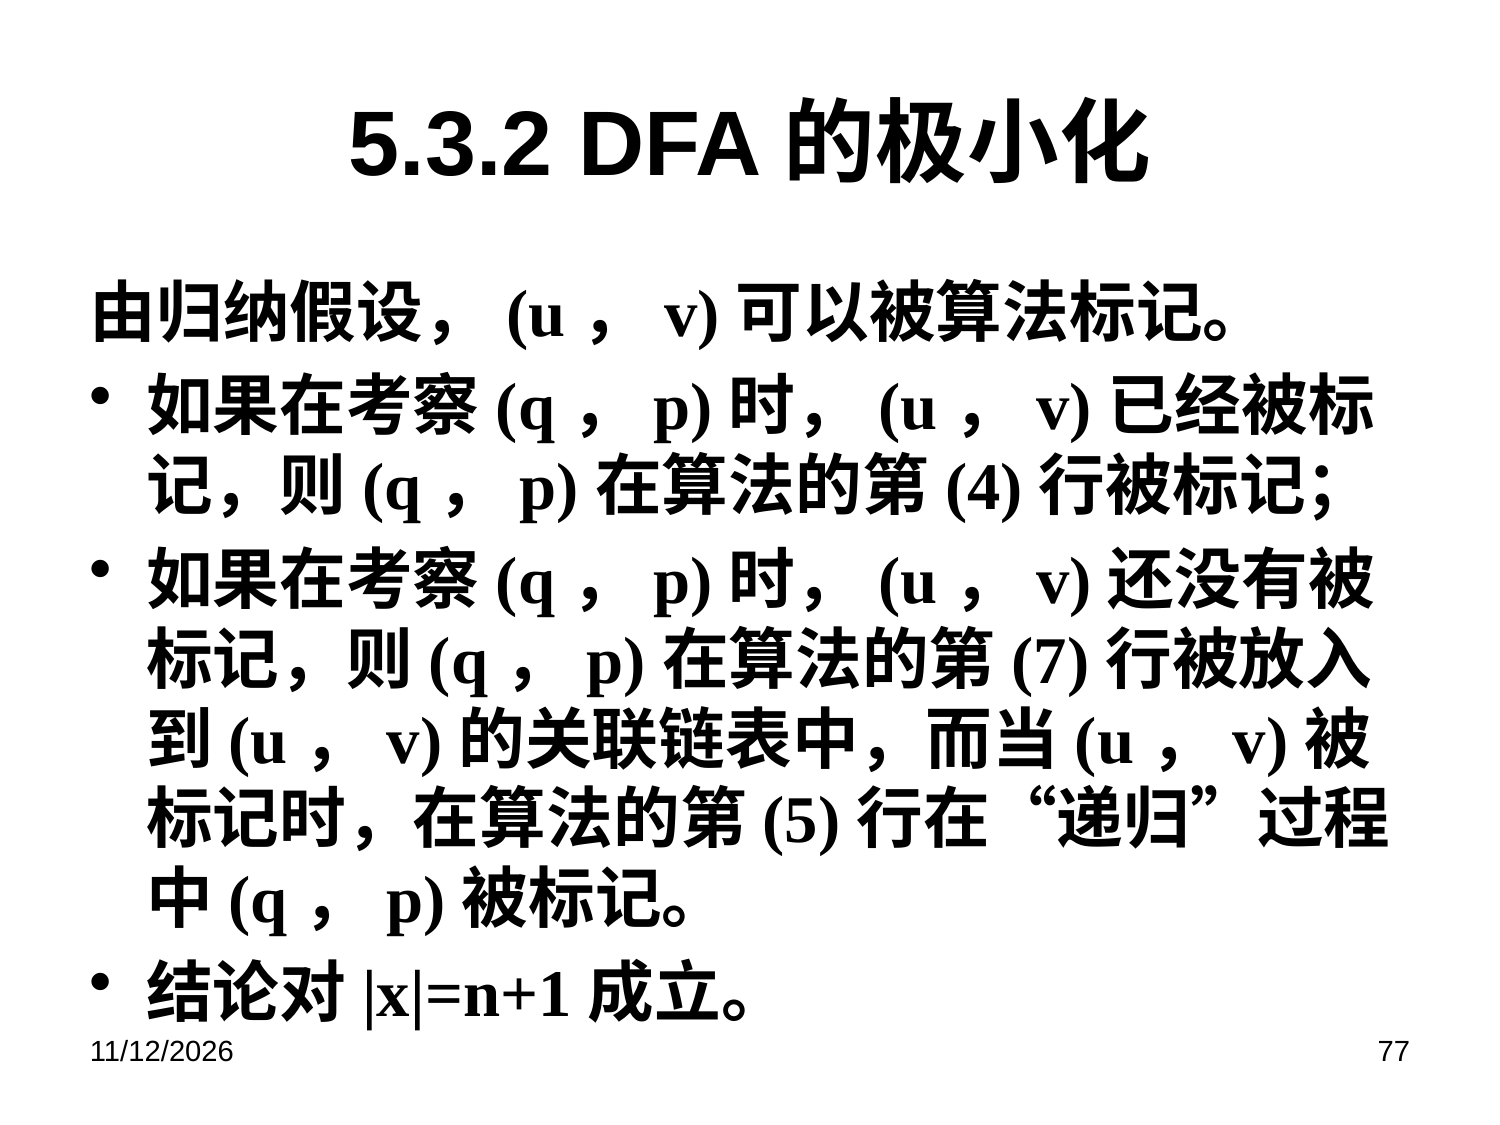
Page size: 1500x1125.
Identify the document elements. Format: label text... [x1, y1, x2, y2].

list 由归纳假设，(u，v)可以被算法标记。 如果在考察(q，p)时，(u，v)已经被标记，则(q，p)在算法的第(4)行被标记； 如果在考察(q，p)时，(u，v)还没有被标记，则(q，p)在算法的第(7)行被放入到(u，v)的关联链表中，而当(u，v)被标记时，在算法的第(5)行在“递归”过程中(q，p)被标记。 结论对|x|=n+1成立。 [74, 262, 1426, 1006]
title 5.3.2 DFA的极小化 [74, 44, 1426, 233]
slide_number 77 [1074, 1024, 1426, 1103]
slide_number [74, 1024, 426, 1103]
